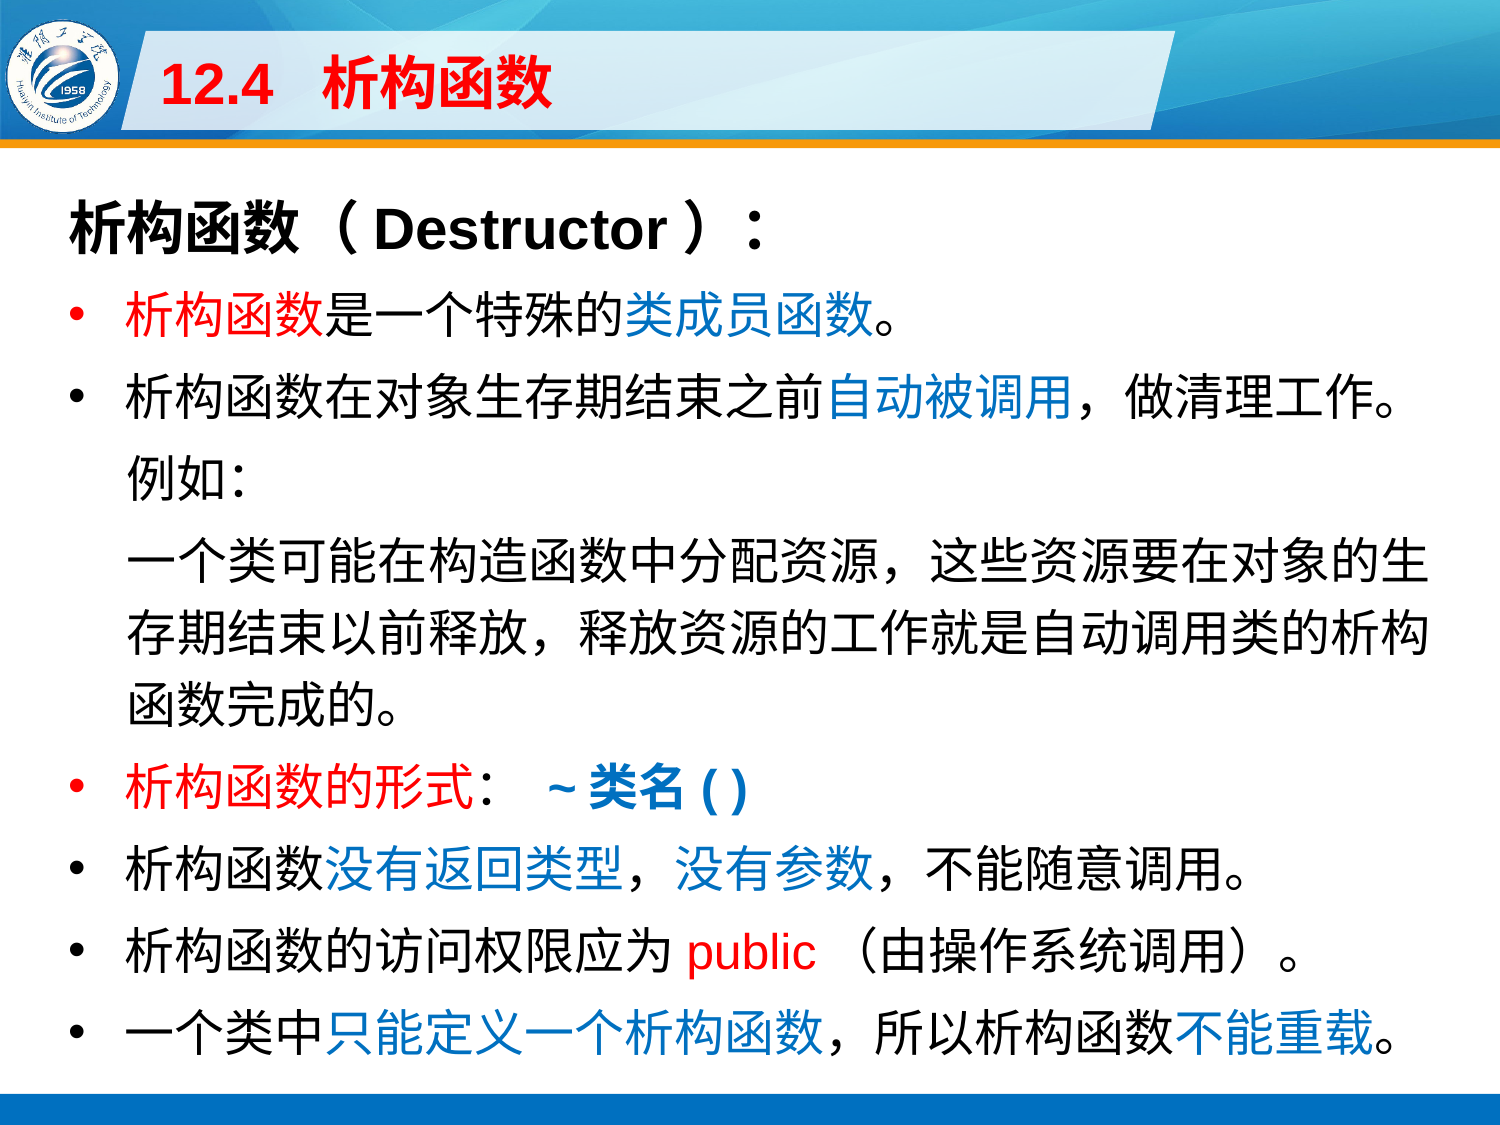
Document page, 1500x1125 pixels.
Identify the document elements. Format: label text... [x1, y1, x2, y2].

list 析构函数（Destructor）： 析构函数是一个特殊的类成员函数。 析构函数在对象生存期结束之前自动被调用，做清理工作。 例如： 一个类可能在构造函数中分配资源，这些资源要在对象的生存期结束以前释放，释放资源的工作就是自动调用类的析构函数完成的。 析构函数的形式： ~类名( ) 析构函数没有返回类型，没有参数，不能随意调用。 析构函数的访问权限应为public（由操作系统调用）。 一个类中只能定义一个析构函数，所以析构函数不能重载。 [53, 170, 1447, 1106]
title 12.4 析构函数 [145, 39, 1176, 123]
picture [0, 0, 1500, 139]
